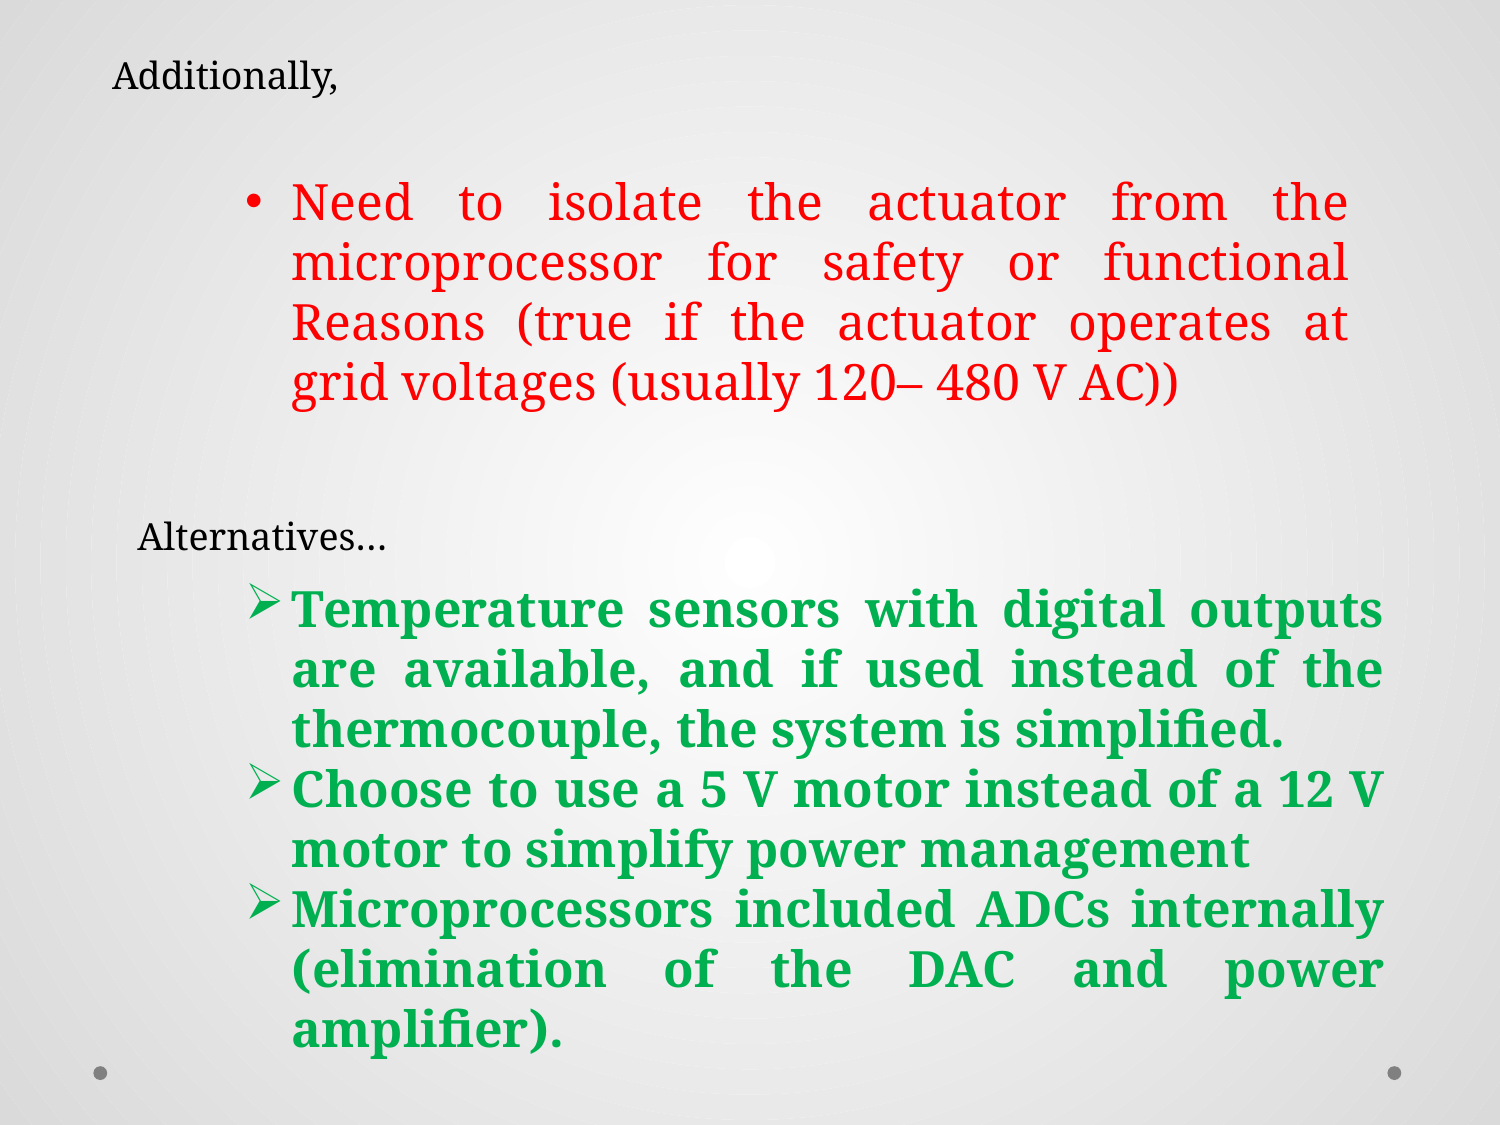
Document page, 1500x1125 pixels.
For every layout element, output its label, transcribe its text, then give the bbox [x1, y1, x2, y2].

text_box Additionally, [97, 44, 364, 105]
text_box Alternatives… [122, 505, 413, 566]
text_box Need to isolate the actuator from the microprocessor for safety or functional Reasons (true if the actuator operates at grid voltages (usually 120– 480 V AC)) [230, 163, 1365, 418]
text_box Temperature sensors with digital outputs are available, and if used instead of the thermocouple, the system is simplified. Choose to use a 5 V motor instead of a 12 V motor to simplify power management Microprocessors included ADCs internally (elimination of the DAC and power amplifier). [230, 570, 1400, 1066]
